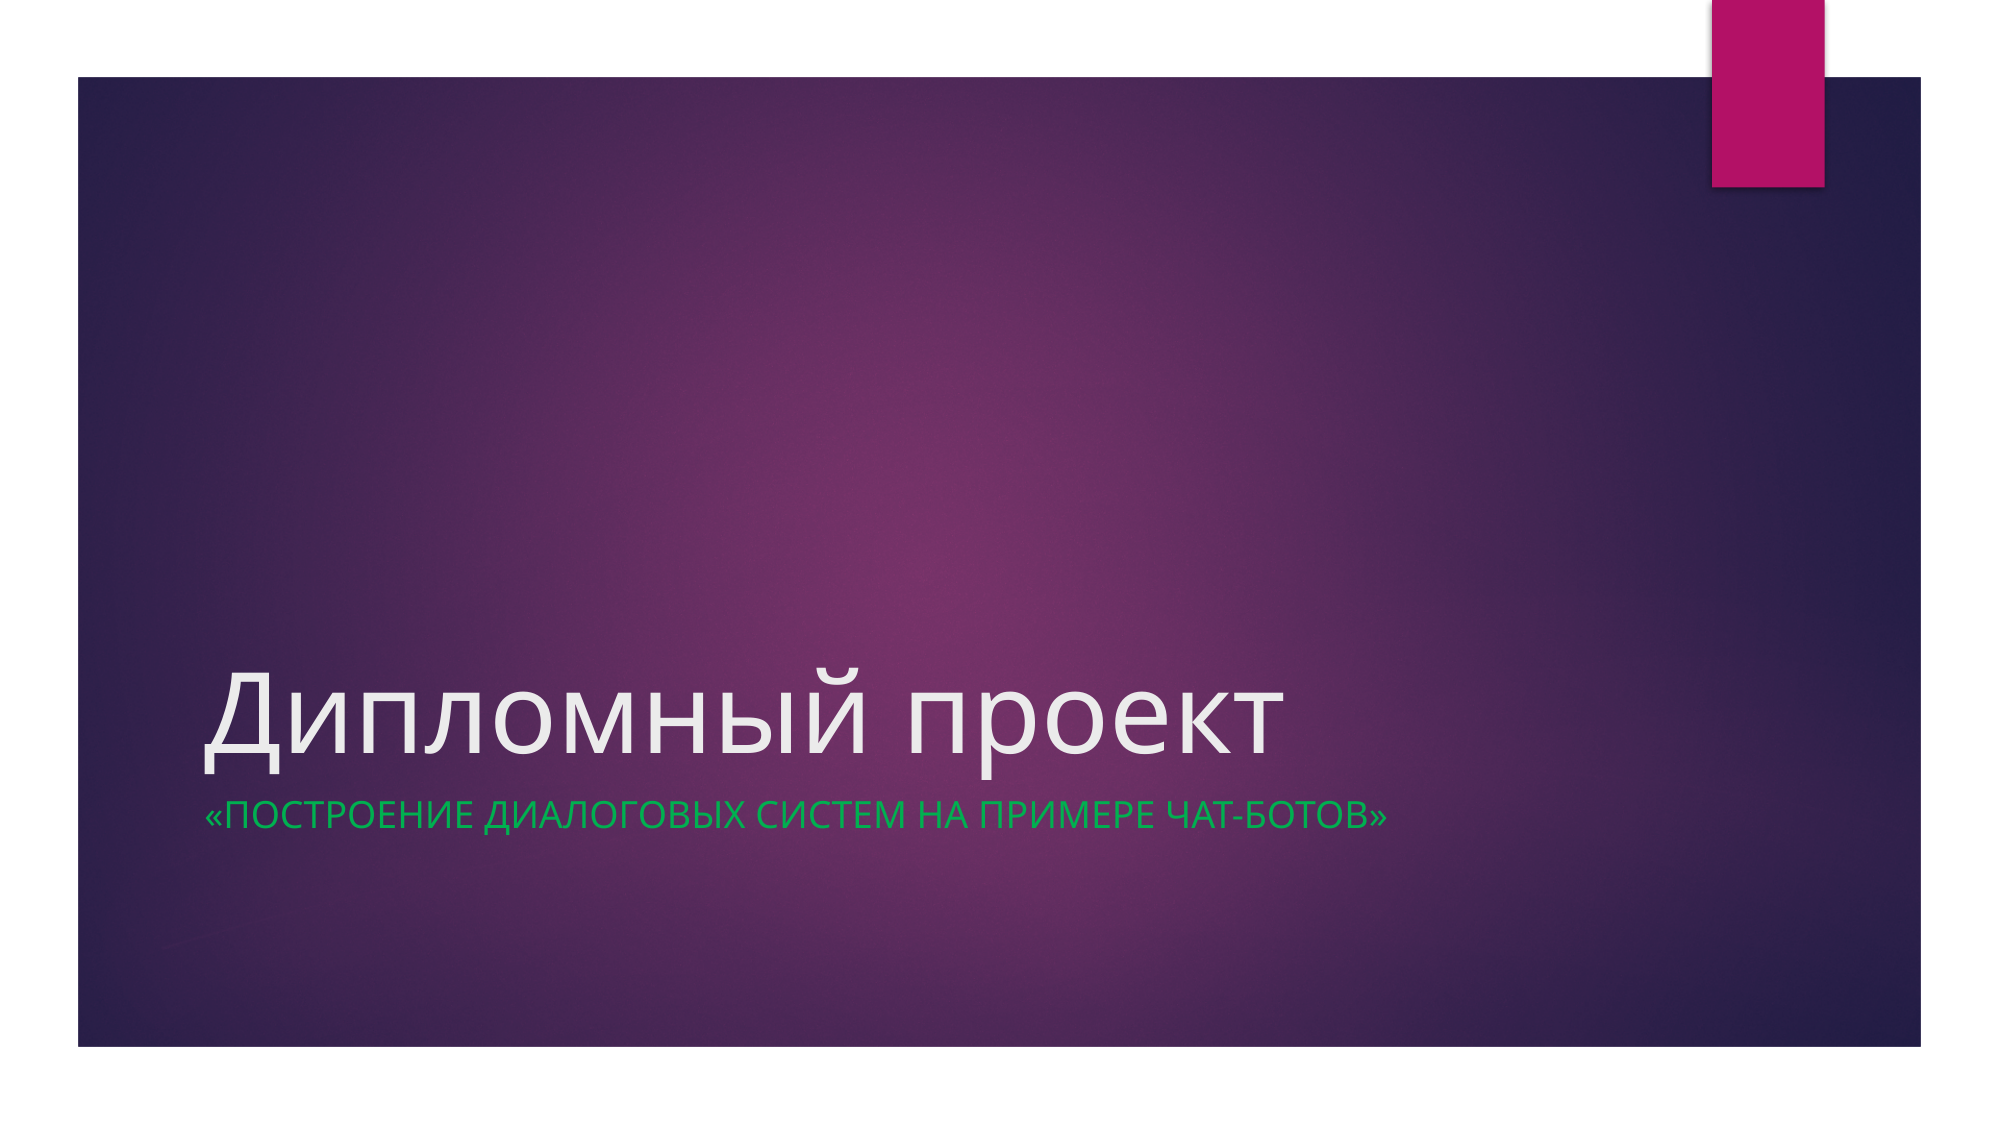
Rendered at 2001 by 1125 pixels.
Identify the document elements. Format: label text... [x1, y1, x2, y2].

subtitle «Построение диалоговых систем на примере чат-ботов» [189, 783, 1638, 925]
title Дипломный проект [189, 344, 1638, 783]
